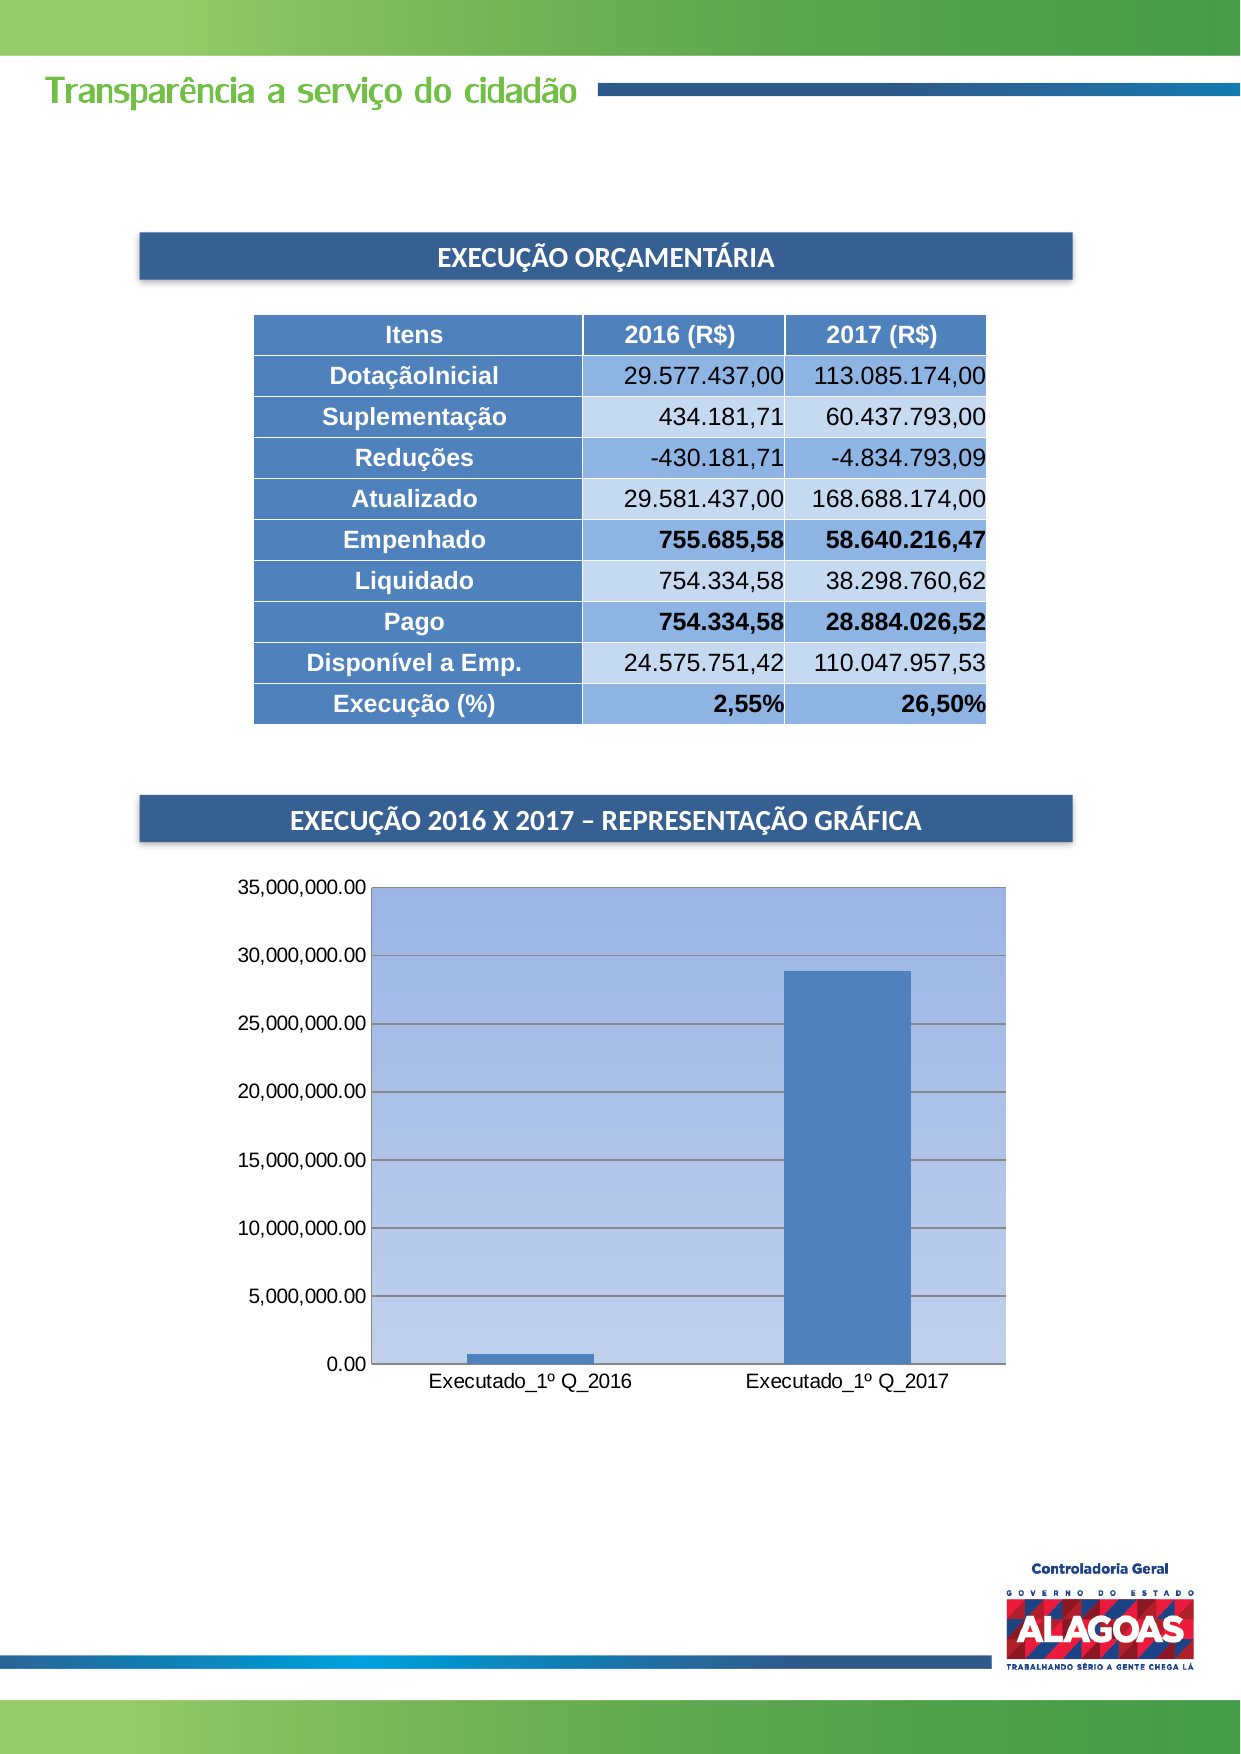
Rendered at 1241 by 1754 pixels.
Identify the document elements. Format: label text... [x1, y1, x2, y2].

table_cell DotaçãoInicial [254, 356, 582, 396]
table_cell Empenhado [254, 520, 582, 560]
table_cell 434.181,71 [583, 397, 784, 437]
table_cell 58.640.216,47 [785, 520, 986, 560]
table_cell 755.685,58 [583, 520, 784, 560]
table_cell 38.298.760,62 [785, 561, 986, 601]
table_cell 110.047.957,53 [785, 643, 986, 683]
table_cell 24.575.751,42 [583, 643, 784, 683]
text_box EXECUÇÃO ORÇAMENTÁRIA [137, 230, 1075, 282]
table_header Itens [254, 315, 582, 355]
table_cell -4.834.793,09 [785, 438, 986, 478]
table_cell 28.884.026,52 [785, 602, 986, 642]
table_cell 113.085.174,00 [785, 356, 986, 396]
table_cell Execução (%) [254, 684, 582, 724]
table_cell 168.688.174,00 [785, 479, 986, 519]
table_cell 754.334,58 [583, 602, 784, 642]
table_cell Suplementação [254, 397, 582, 437]
table_cell 754.334,58 [583, 561, 784, 601]
picture [0, 0, 1241, 1754]
table_cell 2,55% [583, 684, 784, 724]
table_cell -430.181,71 [583, 438, 784, 478]
table_cell 29.577.437,00 [583, 356, 784, 396]
table_cell 29.581.437,00 [583, 479, 784, 519]
table_cell Atualizado [254, 479, 582, 519]
table_header 2016 (R$) [584, 315, 784, 355]
table_cell Pago [254, 602, 582, 642]
table_cell Liquidado [254, 561, 582, 601]
text_box EXECUÇÃO 2016 X 2017 – REPRESENTAÇÃO GRÁFICA [137, 793, 1075, 844]
table_cell 26,50% [785, 684, 986, 724]
chart [221, 864, 1022, 1405]
table_cell Reduções [254, 438, 582, 478]
table_header 2017 (R$) [786, 315, 986, 355]
table_cell 60.437.793,00 [785, 397, 986, 437]
table_cell Disponível a Emp. [254, 643, 582, 683]
